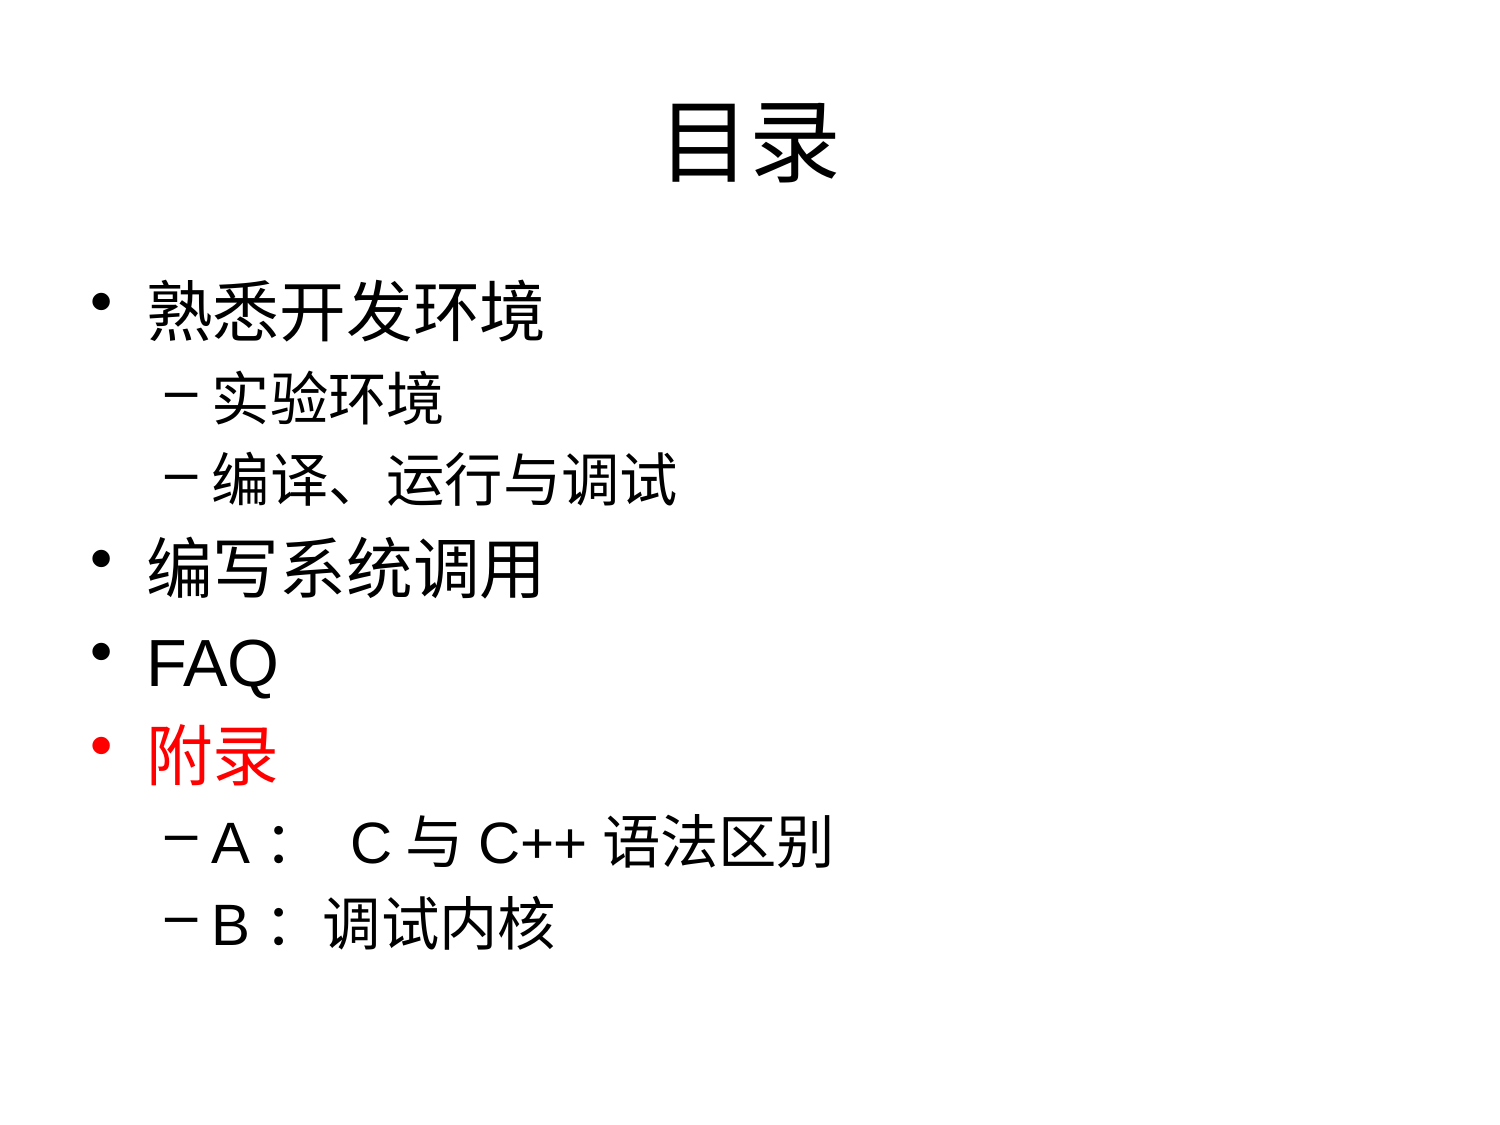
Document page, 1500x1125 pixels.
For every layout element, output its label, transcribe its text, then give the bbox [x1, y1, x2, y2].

list 熟悉开发环境 实验环境 编译、运行与调试 编写系统调用 FAQ 附录 A： C与C++语法区别 B：调试内核 [74, 262, 1426, 1006]
title 目录 [74, 44, 1426, 233]
